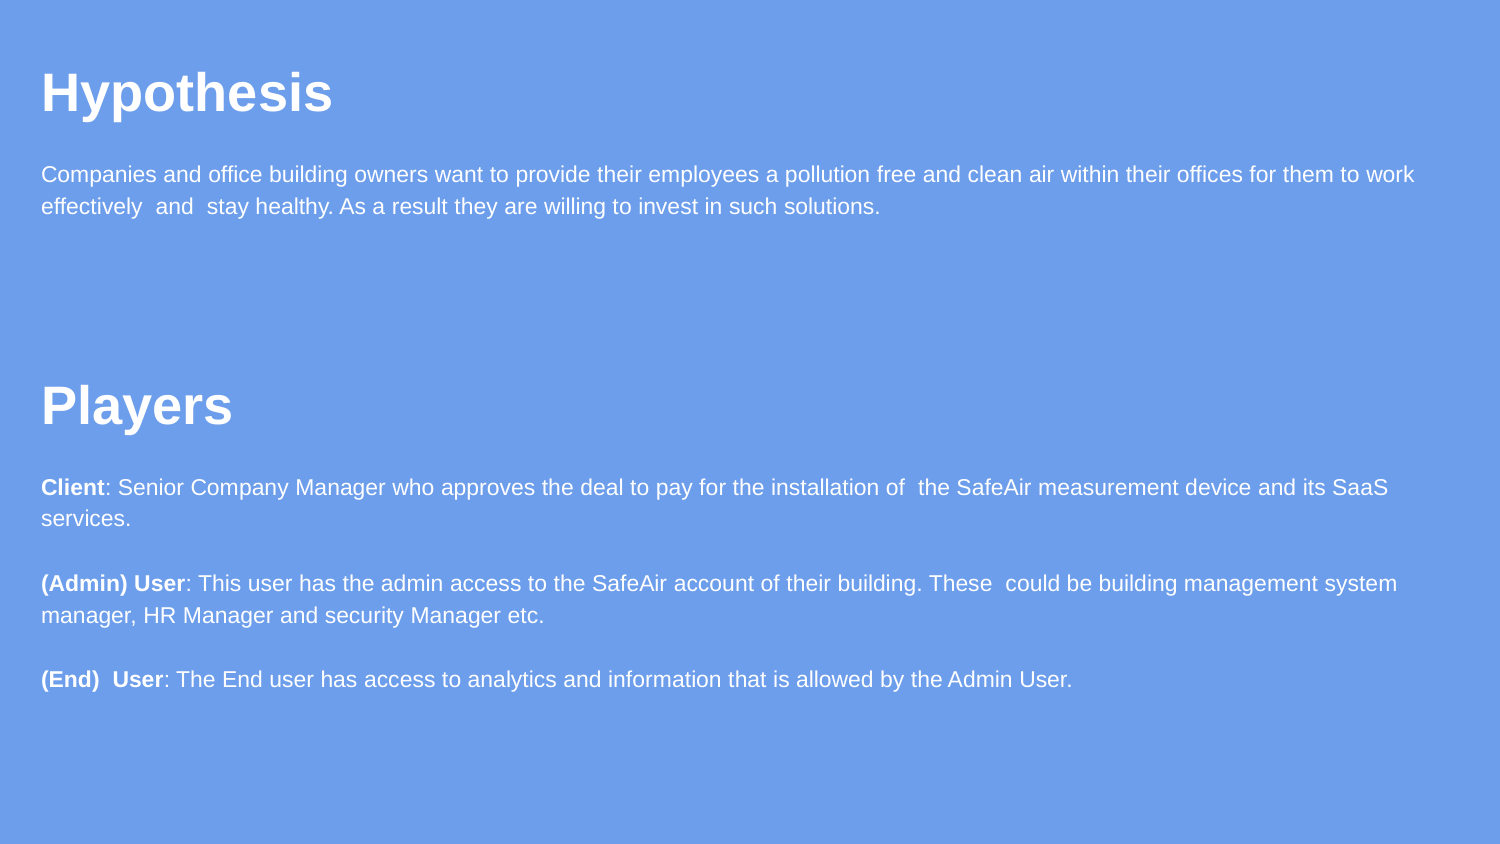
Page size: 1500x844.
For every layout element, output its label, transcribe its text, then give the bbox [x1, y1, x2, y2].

list Hypothesis Companies and office building owners want to provide their employees a pollution free and clean air within their offices for them to work effectively and stay healthy. As a result they are willing to invest in such solutions. Players Client: Senior Company Manager who approves the deal to pay for the installation of the SafeAir measurement device and its SaaS services. (Admin) User: This user has the admin access to the SafeAir account of their building. These could be building management system manager, HR Manager and security Manager etc. (End) User: The End user has access to analytics and information that is allowed by the Admin User. [26, 32, 1478, 824]
